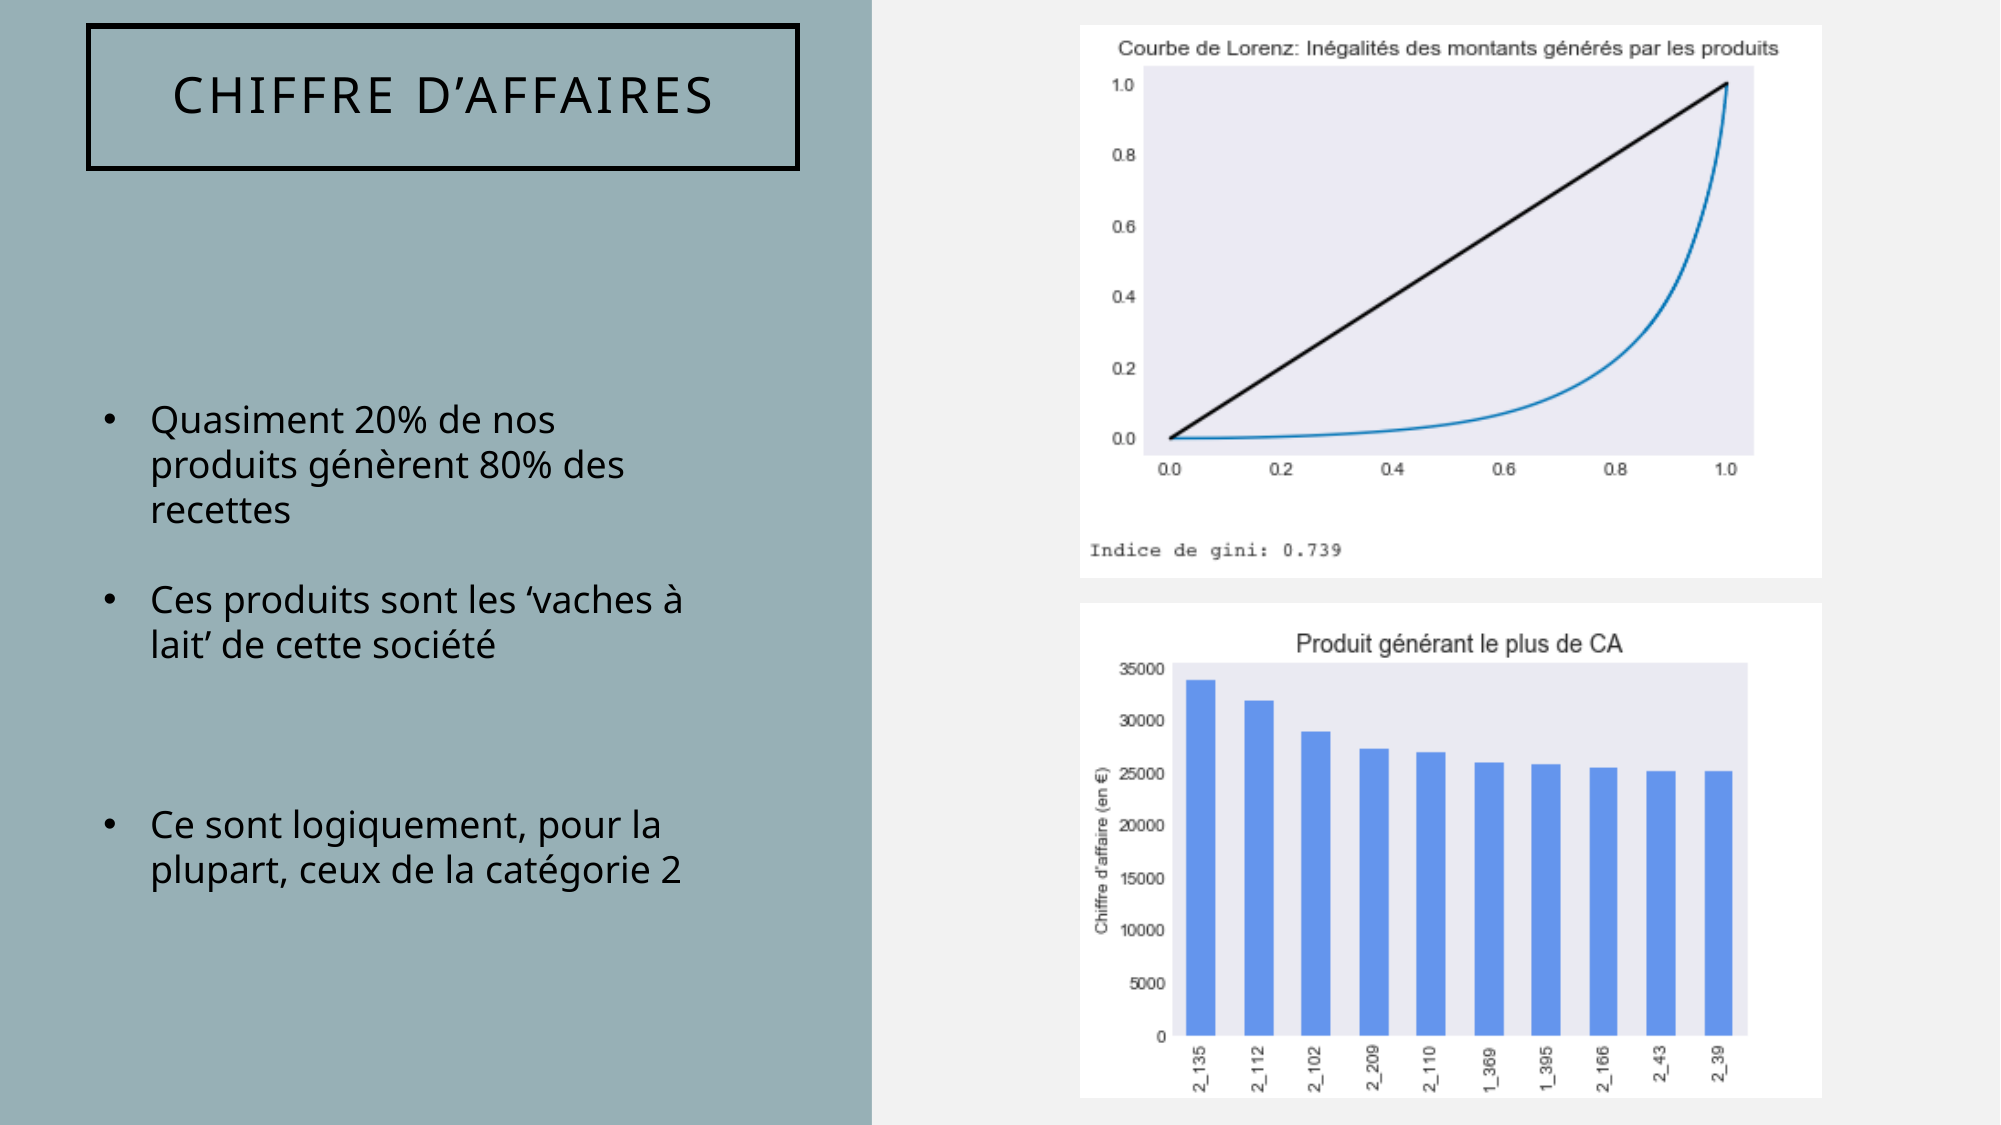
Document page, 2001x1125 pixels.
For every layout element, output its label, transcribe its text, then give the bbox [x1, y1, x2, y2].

text_box [871, 0, 2000, 1125]
picture [1080, 25, 1822, 578]
title Chiffre d’affaires [86, 23, 800, 171]
text_box Quasiment 20% de nos produits génèrent 80% des recettes Ces produits sont les ‘vaches à lait’ de cette société Ce sont logiquement, pour la plupart, ceux de la catégorie 2 [88, 389, 704, 944]
picture [1080, 603, 1822, 1098]
